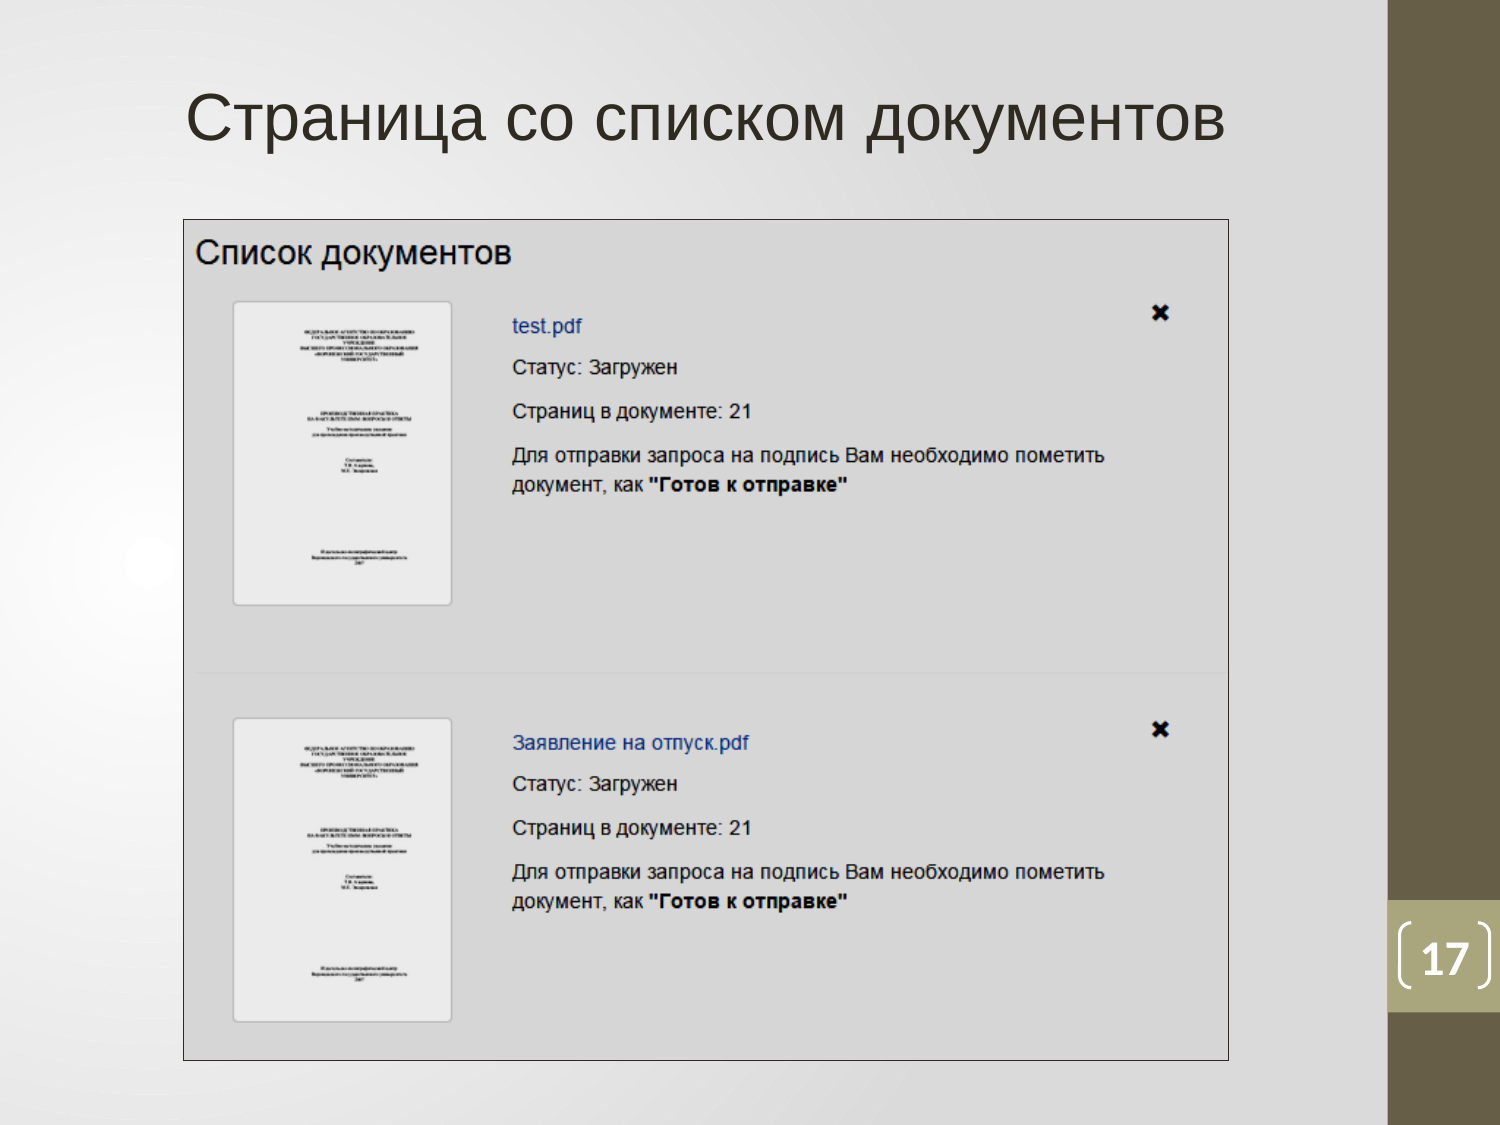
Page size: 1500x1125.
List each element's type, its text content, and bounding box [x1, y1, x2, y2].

slide_number 17 [1397, 921, 1492, 990]
list Страница со списком документов [17, 66, 1377, 225]
picture [182, 219, 1230, 1062]
